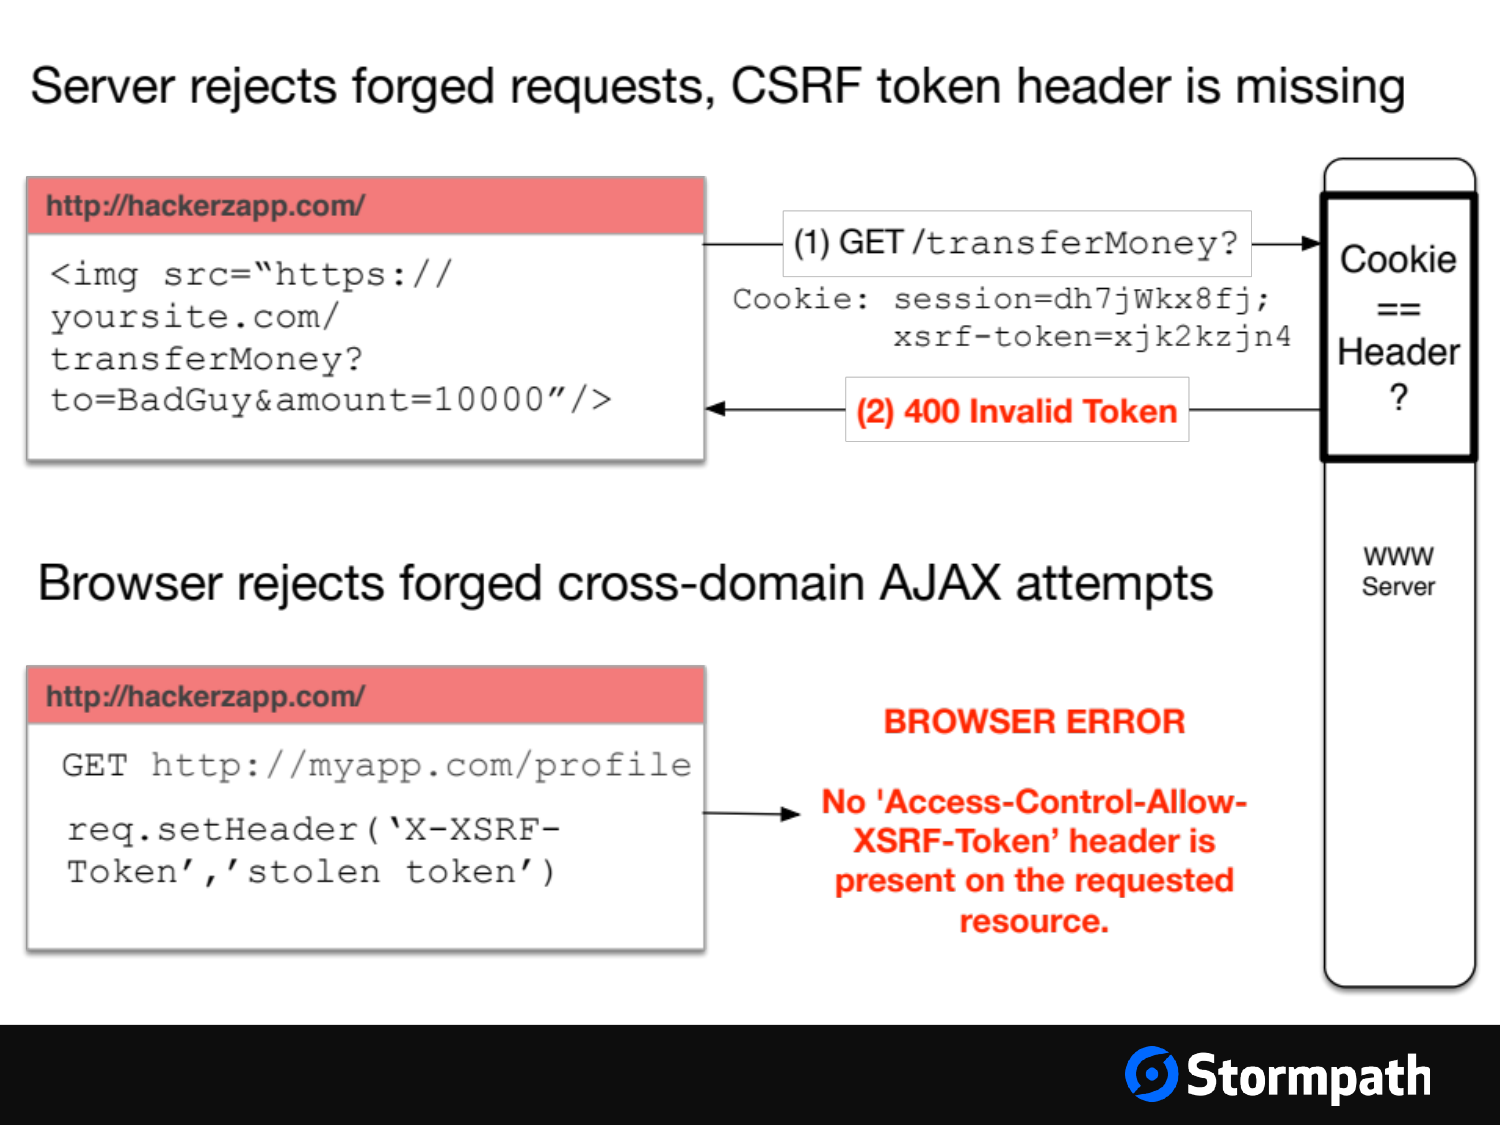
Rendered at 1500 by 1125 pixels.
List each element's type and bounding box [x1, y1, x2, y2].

picture [14, 45, 1484, 1001]
